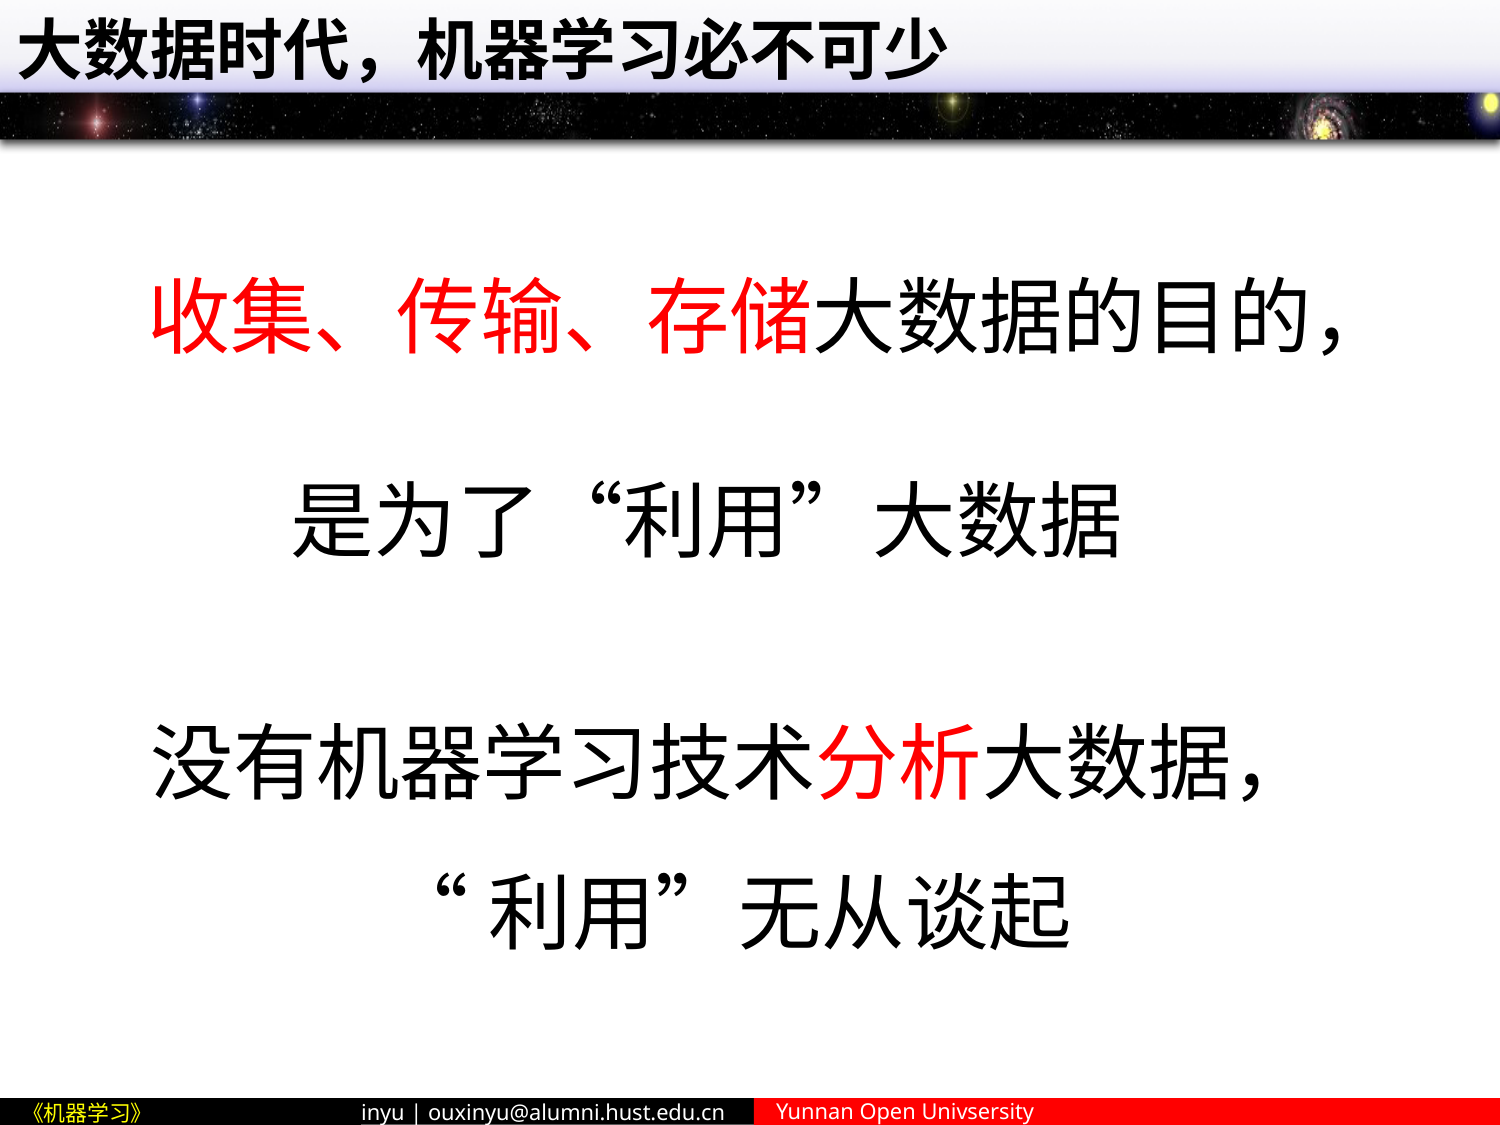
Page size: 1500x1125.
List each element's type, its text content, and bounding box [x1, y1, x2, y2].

picture [0, 0, 1500, 1098]
text_box 收集、传输、存储大数据的目的， 是为了“利用”大数据 没有机器学习技术分析大数据， “利用”无从谈起 [147, 262, 1319, 961]
title 大数据时代，机器学习必不可少 [0, 0, 1240, 91]
